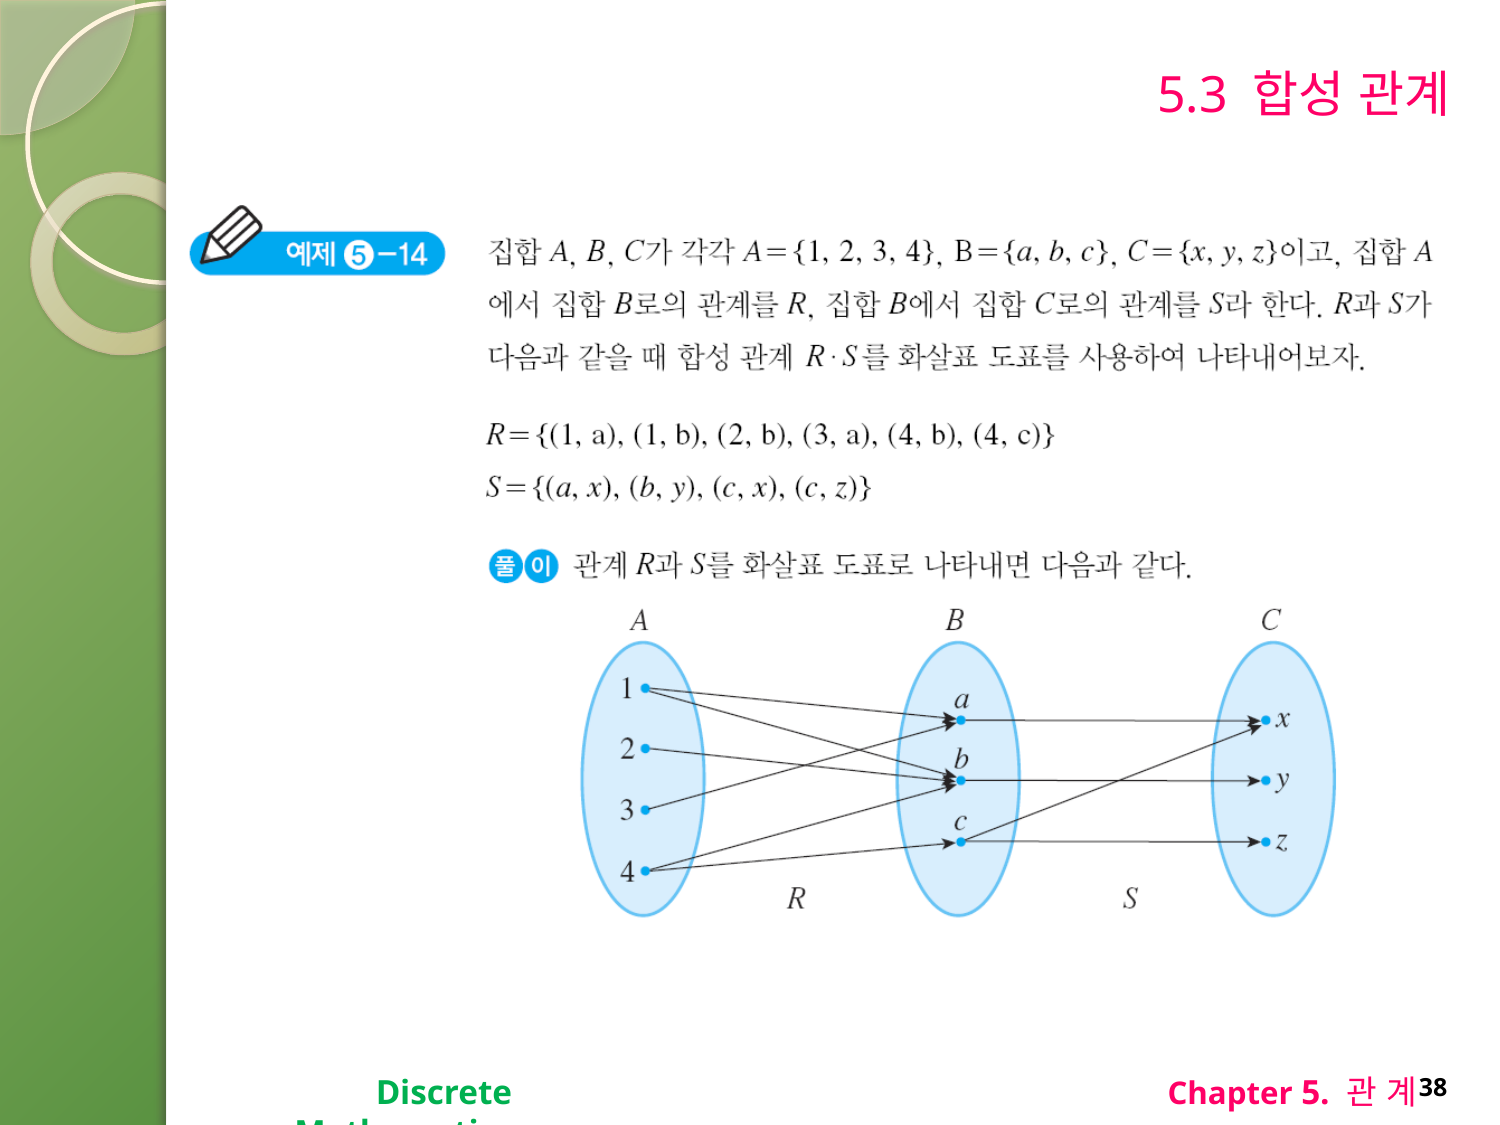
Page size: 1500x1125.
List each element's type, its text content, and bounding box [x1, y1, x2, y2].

text_box Discrete Mathematics [172, 1063, 528, 1125]
picture [173, 193, 1449, 941]
text_box Chapter 5. 관 계 [1152, 1063, 1500, 1119]
slide_number 38 [1382, 1071, 1484, 1114]
title 5.3 합성 관계 [235, 45, 1466, 141]
